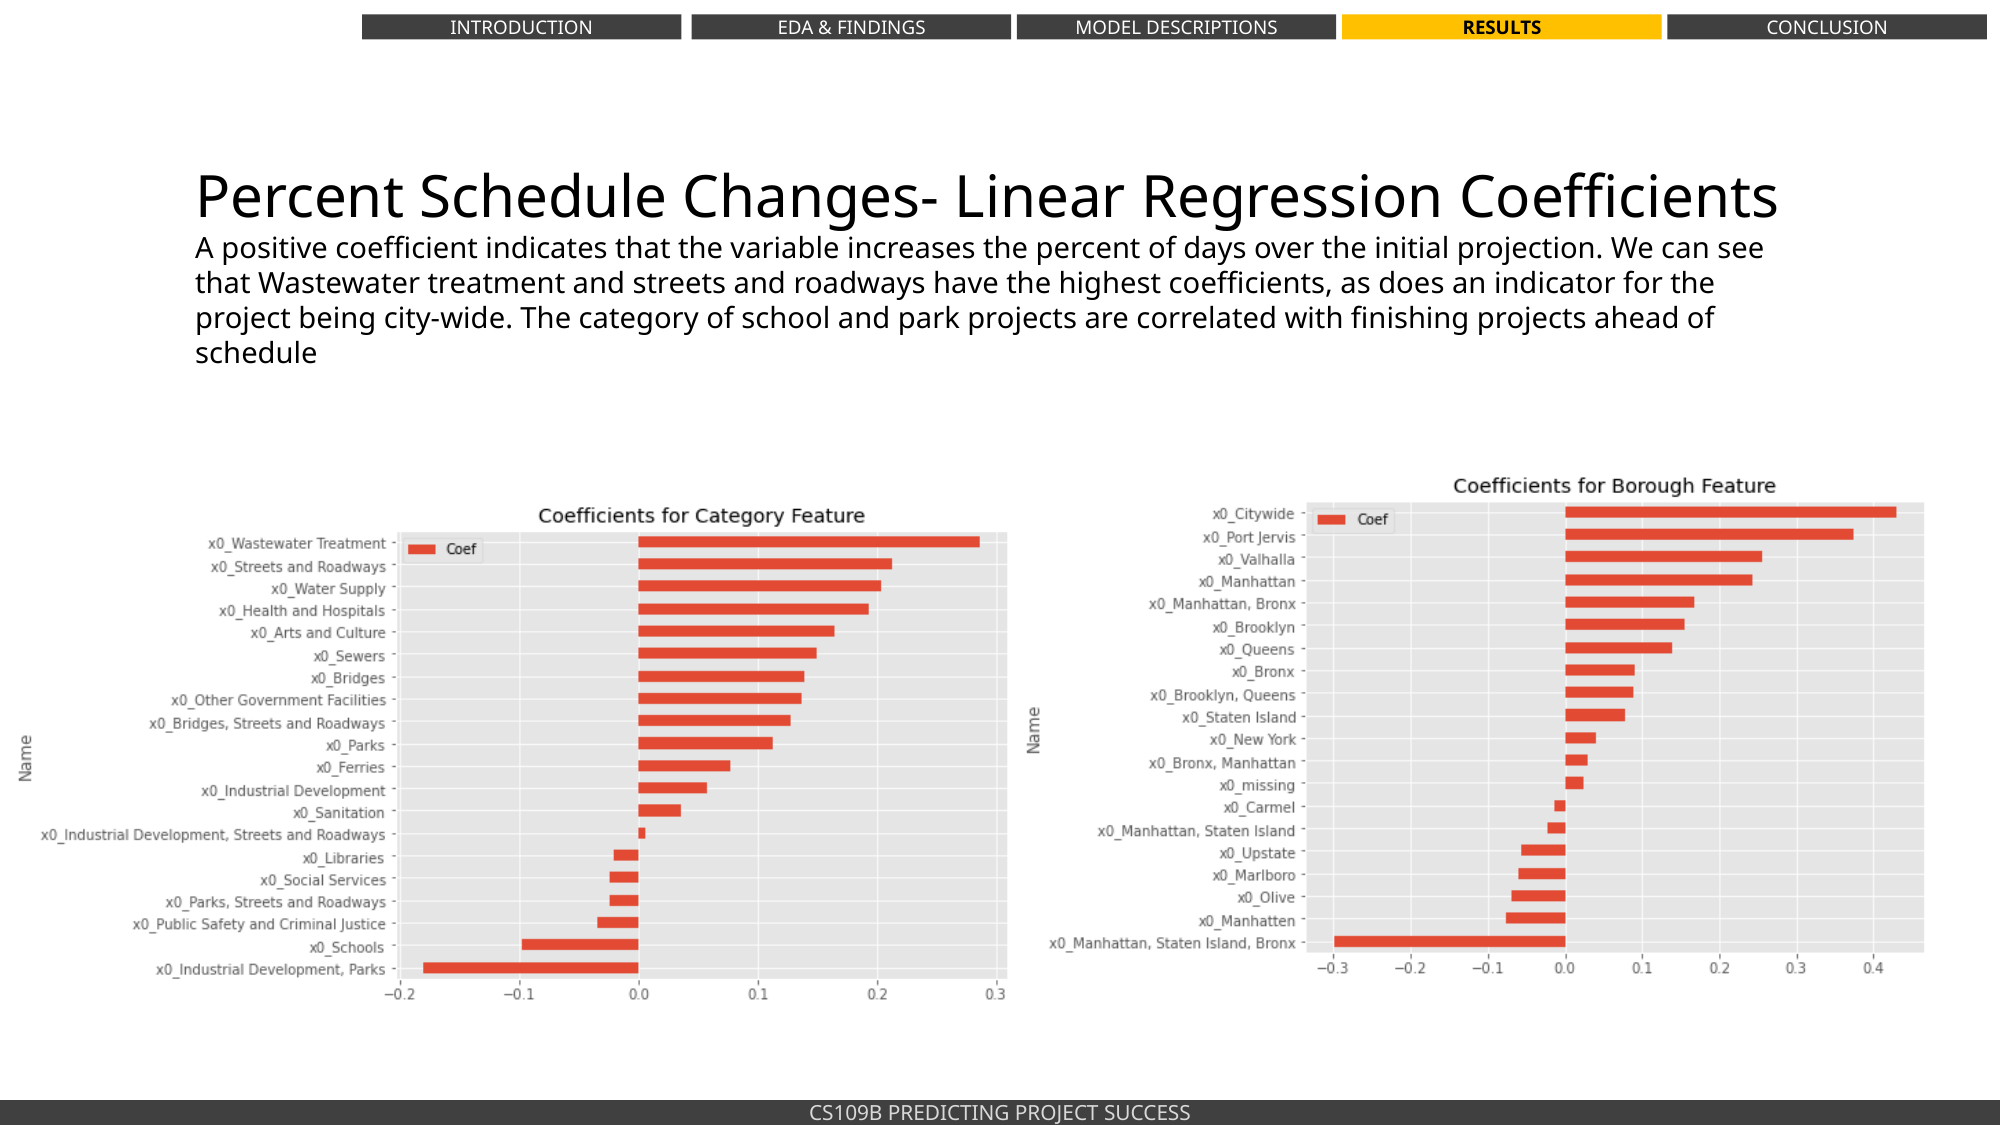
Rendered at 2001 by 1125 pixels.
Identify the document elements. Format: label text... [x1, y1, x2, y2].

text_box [361, 14, 1987, 40]
picture [8, 468, 1934, 1012]
text_box CS109B PREDICTING PROJECT SUCCESS [0, 1099, 2000, 1125]
text_box Percent Schedule Changes- Linear Regression Coefficients A positive coefficient indicates that the variable increases the percent of days over the initial projection. We can see that Wastewater treatment and streets and roadways have the highest coefficients, as does an indicator for the project being city-wide. The category of school and park projects are correlated with finishing projects ahead of schedule [180, 152, 1820, 467]
